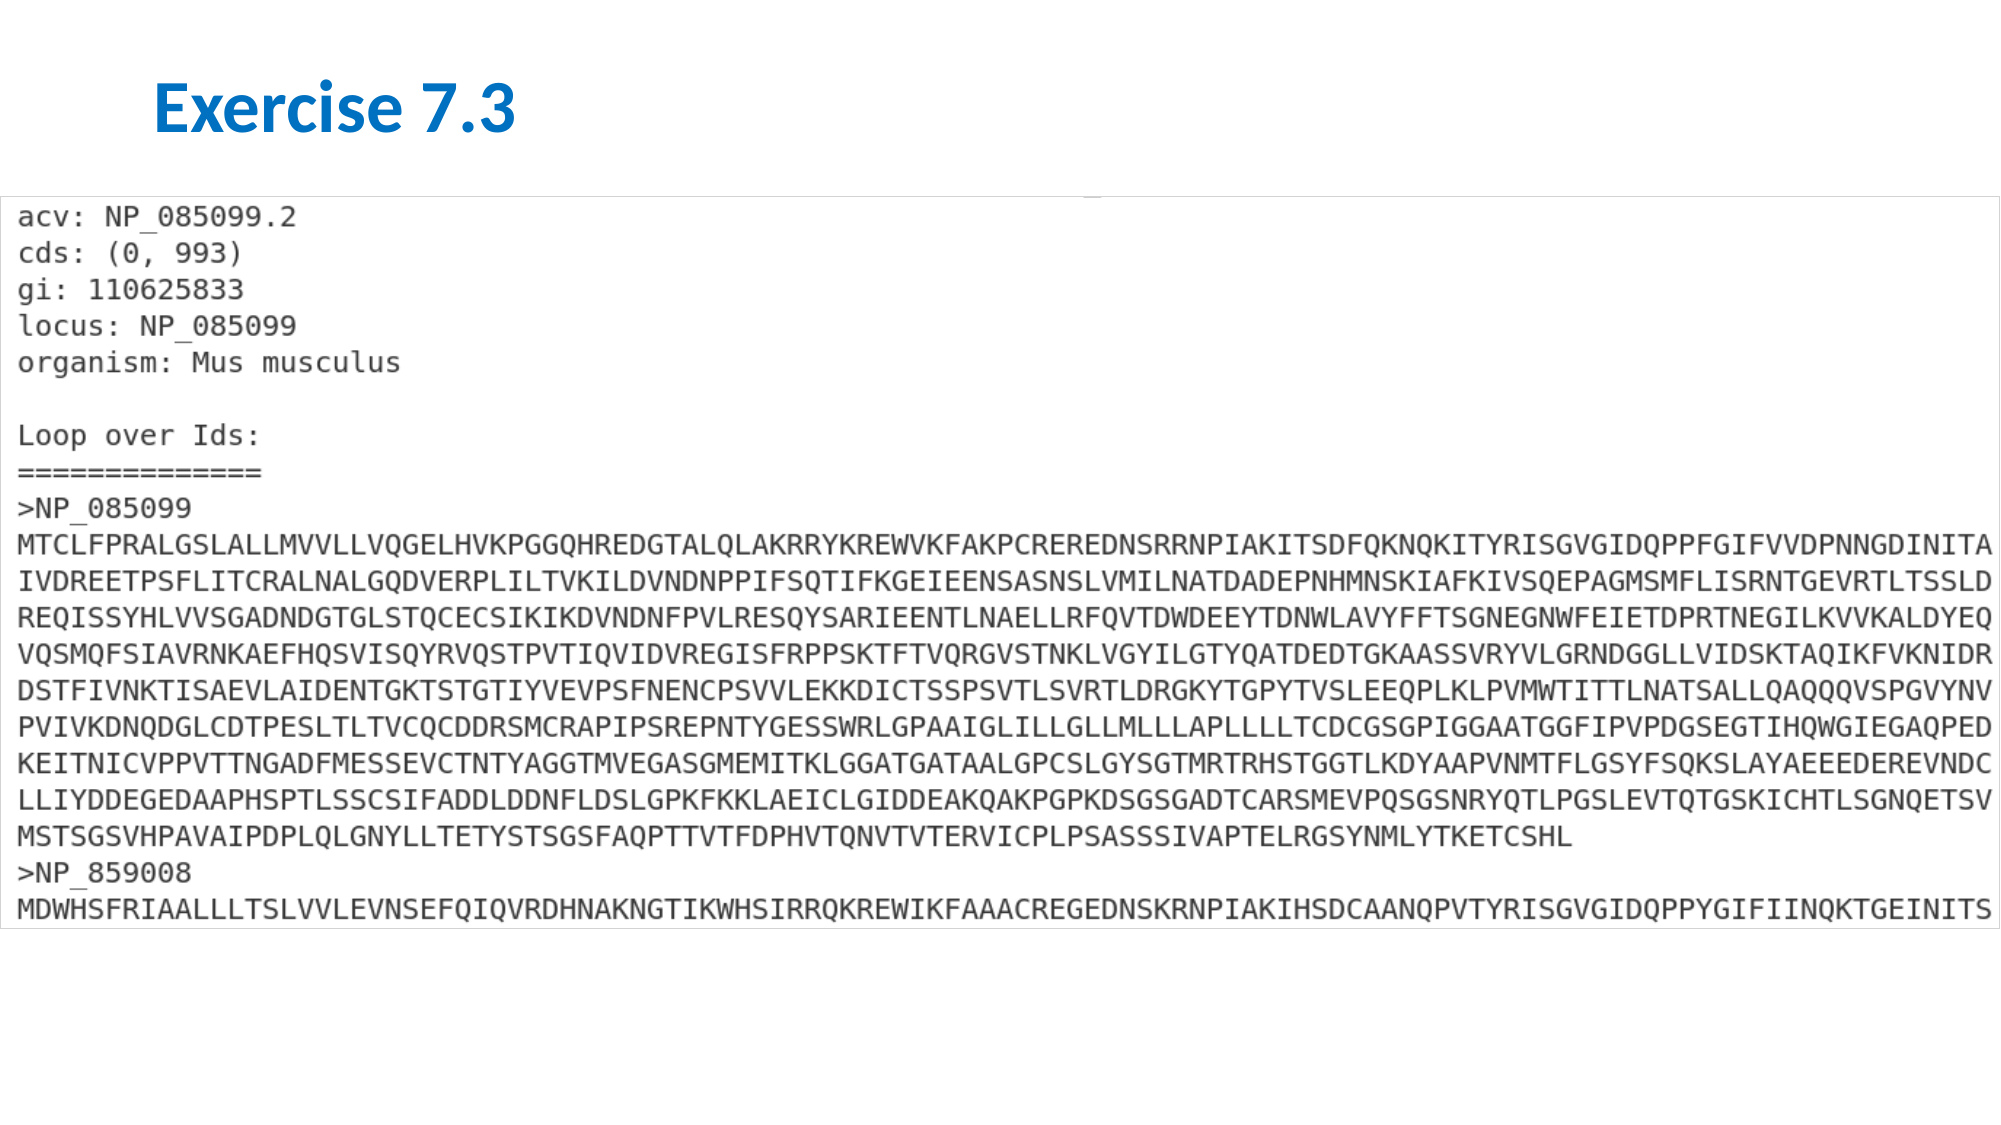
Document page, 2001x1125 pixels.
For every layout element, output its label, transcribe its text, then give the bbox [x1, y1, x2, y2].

picture [0, 196, 2000, 929]
title Exercise 7.3 [138, 0, 1864, 196]
